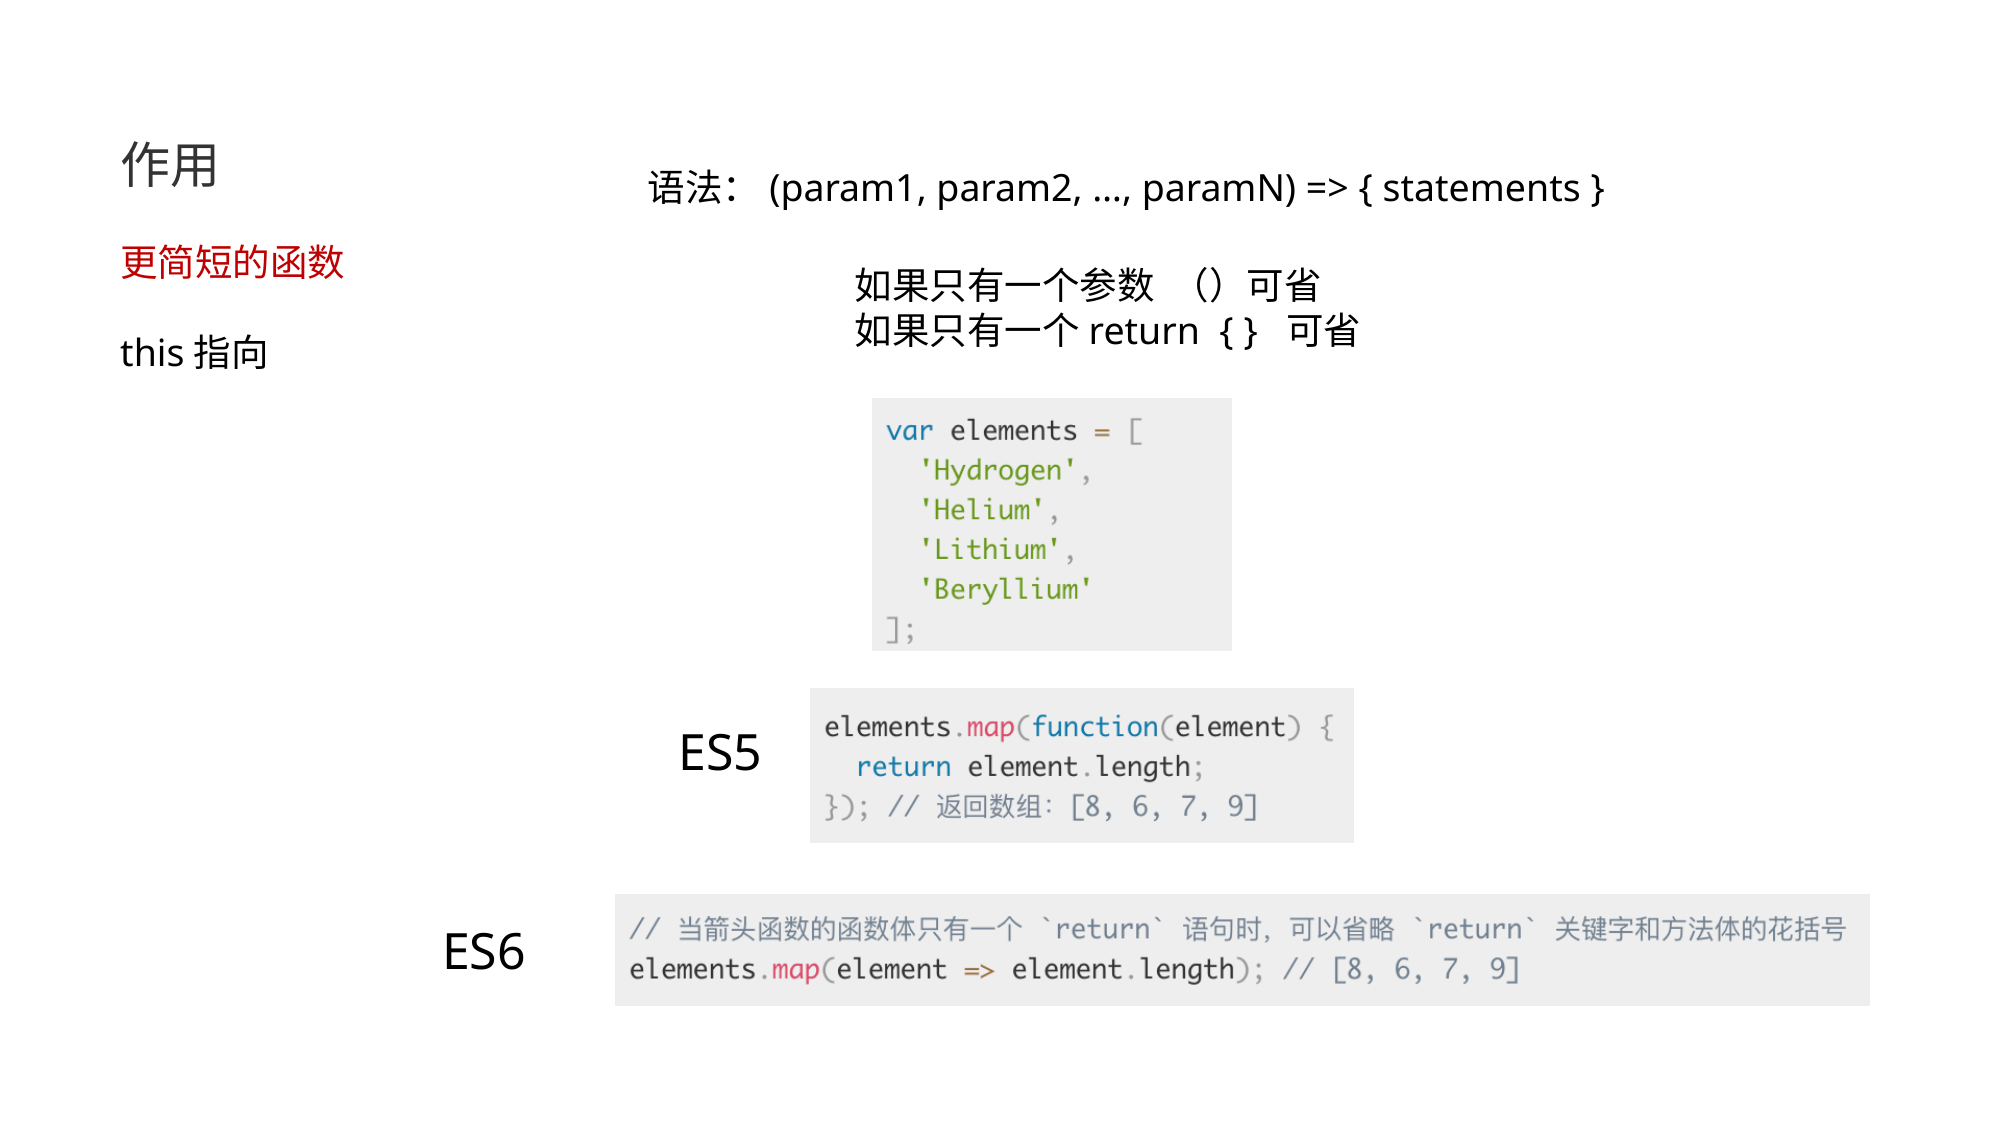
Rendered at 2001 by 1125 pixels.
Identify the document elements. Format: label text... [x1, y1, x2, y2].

text_box ES6 [427, 911, 615, 987]
picture [615, 894, 1870, 1006]
text_box 如果只有一个参数 （）可省 如果只有一个return { } 可省 [840, 254, 1377, 360]
picture [872, 398, 1232, 651]
text_box 作用 [105, 126, 1870, 201]
text_box ES5 [663, 713, 777, 788]
picture [809, 688, 1354, 843]
text_box 更简短的函数 this指向 [105, 231, 478, 382]
text_box 语法：(param1, param2, …, paramN) => { statements } [633, 156, 1630, 216]
